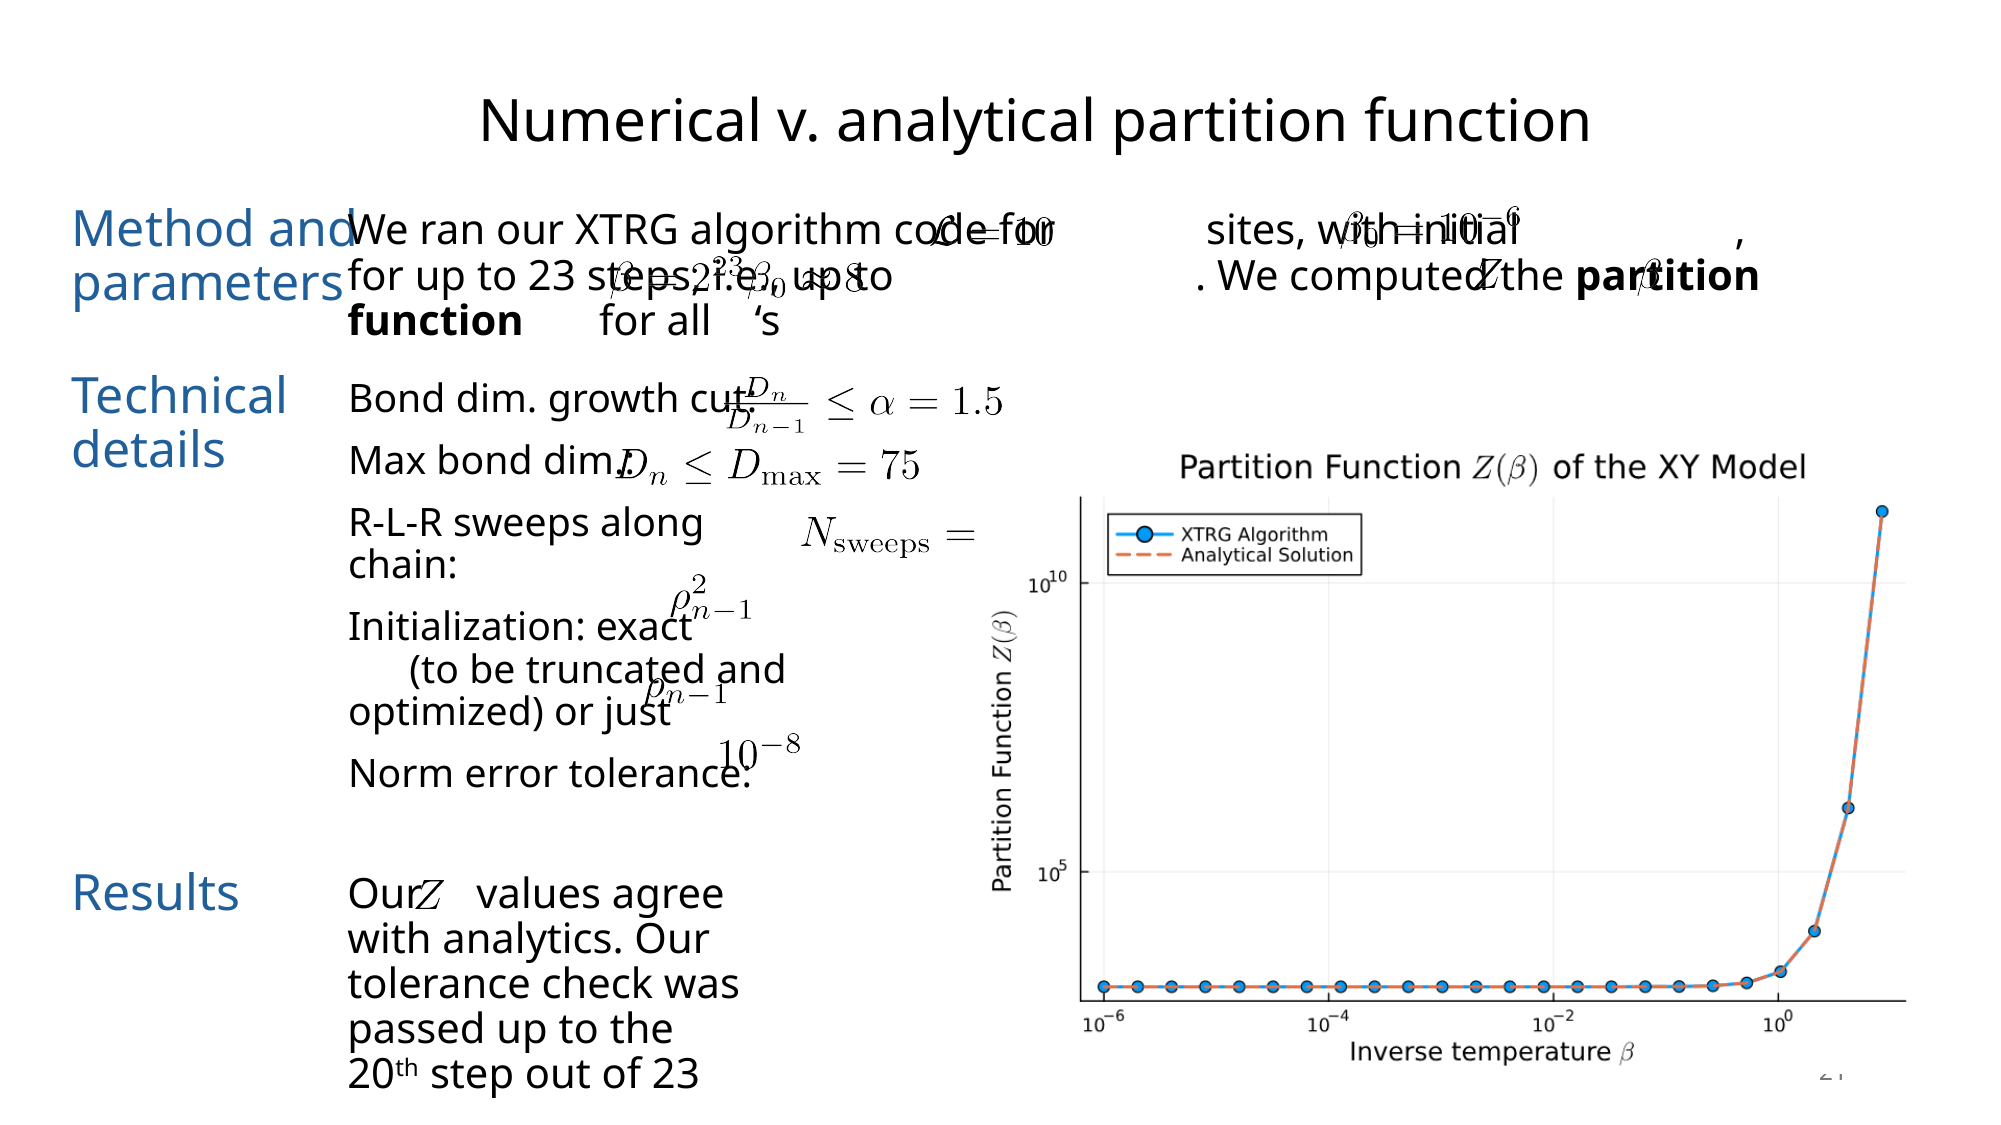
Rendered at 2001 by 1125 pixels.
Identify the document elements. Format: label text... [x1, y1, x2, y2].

picture [1473, 259, 1503, 289]
text_box We ran our XTRG algorithm code for sites, with initial , for up to 23 steps, i.e., up to . We computed the partition function for all ‘s [332, 201, 1814, 361]
text_box Results [56, 859, 440, 999]
picture [614, 448, 919, 485]
picture [610, 255, 864, 300]
slide_number 21 [1412, 1074, 1863, 1103]
picture [669, 573, 752, 620]
picture [723, 376, 1003, 434]
text_box Numerical v. analytical partition function [460, 83, 1613, 179]
picture [800, 450, 1924, 1074]
text_box Bond dim. growth cut: Max bond dim.: R-L-R sweeps along chain: Initialization: exact (to be truncated and optimized) or just Norm error tolerance: [333, 371, 832, 805]
picture [1339, 206, 1520, 250]
picture [415, 880, 445, 910]
picture [719, 733, 800, 770]
picture [929, 215, 1054, 247]
text_box Method and parameters [56, 195, 440, 335]
picture [1637, 257, 1662, 297]
picture [644, 677, 727, 707]
text_box Technical details [56, 363, 391, 503]
text_box Our values agree with analytics. Our tolerance check was passed up to the 20th step out of 23 [332, 864, 761, 1109]
